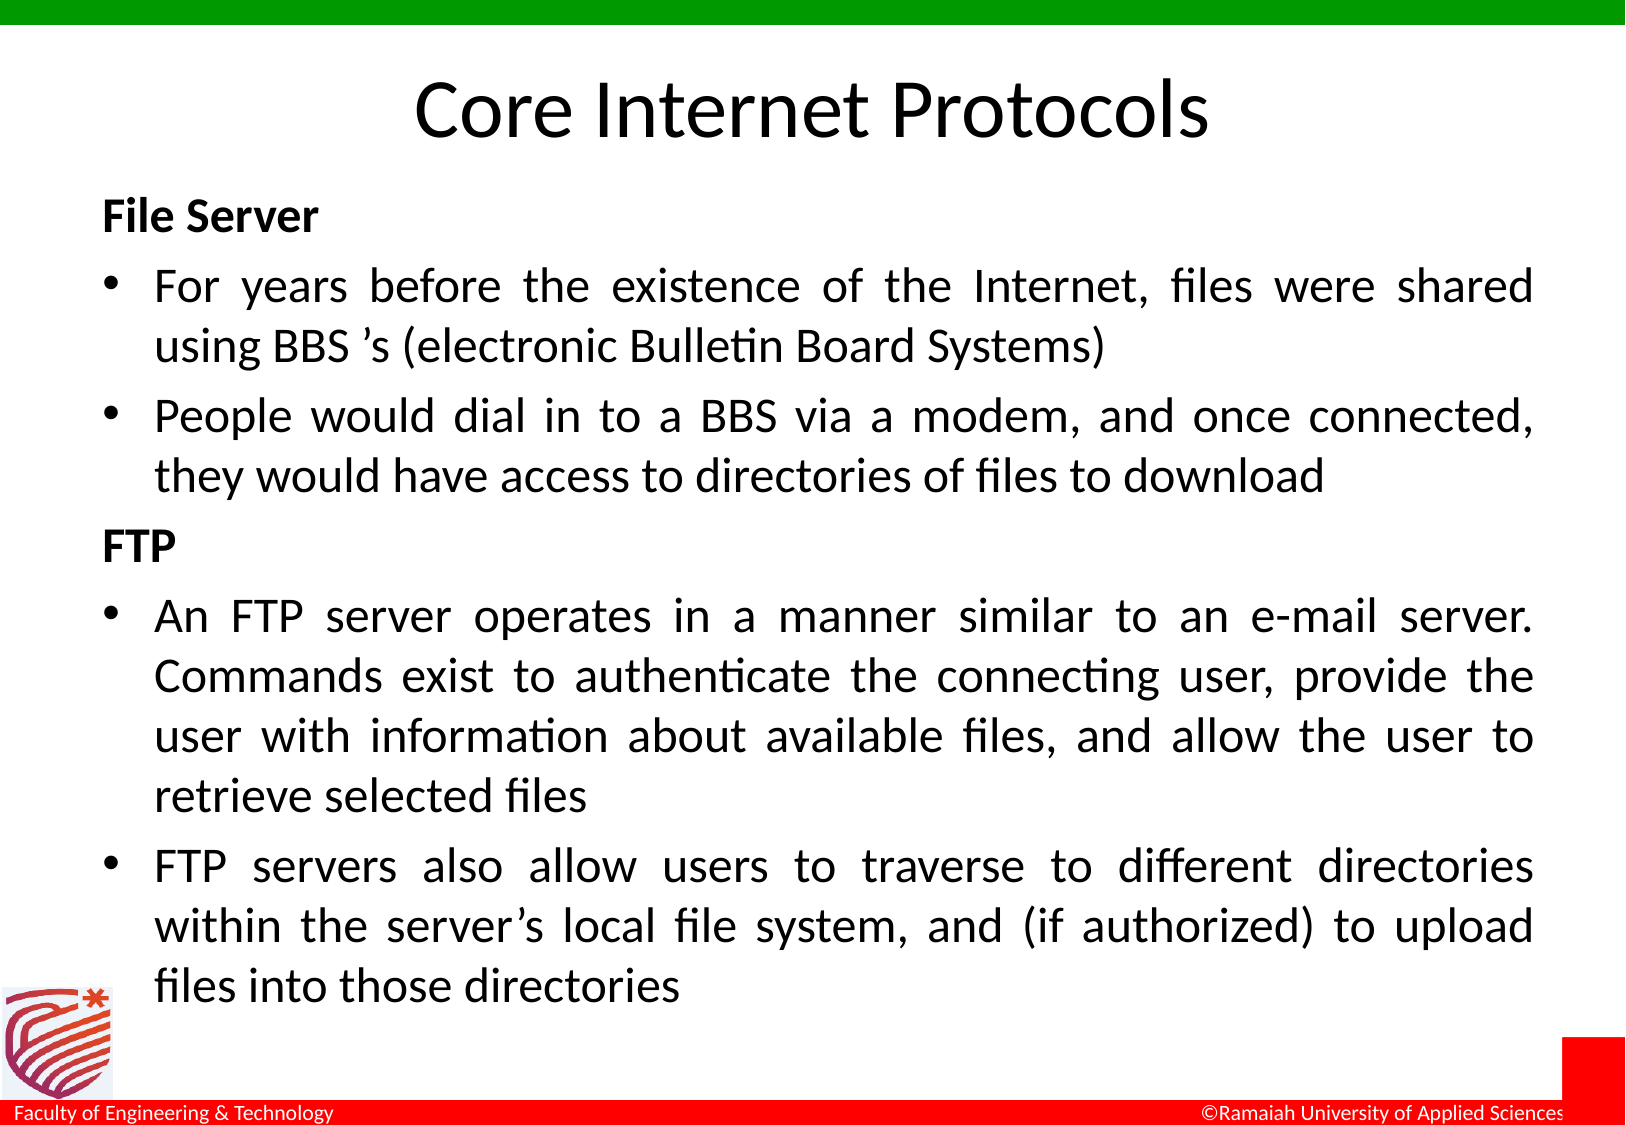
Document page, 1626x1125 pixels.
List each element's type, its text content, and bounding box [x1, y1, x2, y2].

picture [2, 987, 113, 1100]
title Core Internet Protocols [81, 45, 1544, 233]
list File Server For years before the existence of the Internet, files were shared using BBS ’s (electronic Bulletin Board Systems) People would dial in to a BBS via a modem, and once connected, they would have access to directories of files to download FTP An FTP server operates in a manner similar to an e-mail server. Commands exist to authenticate the connecting user, provide the user with information about available files, and allow the user to retrieve selected files FTP servers also allow users to traverse to different directories within the server’s local file system, and (if authorized) to upload files into those directories [87, 174, 1550, 1038]
